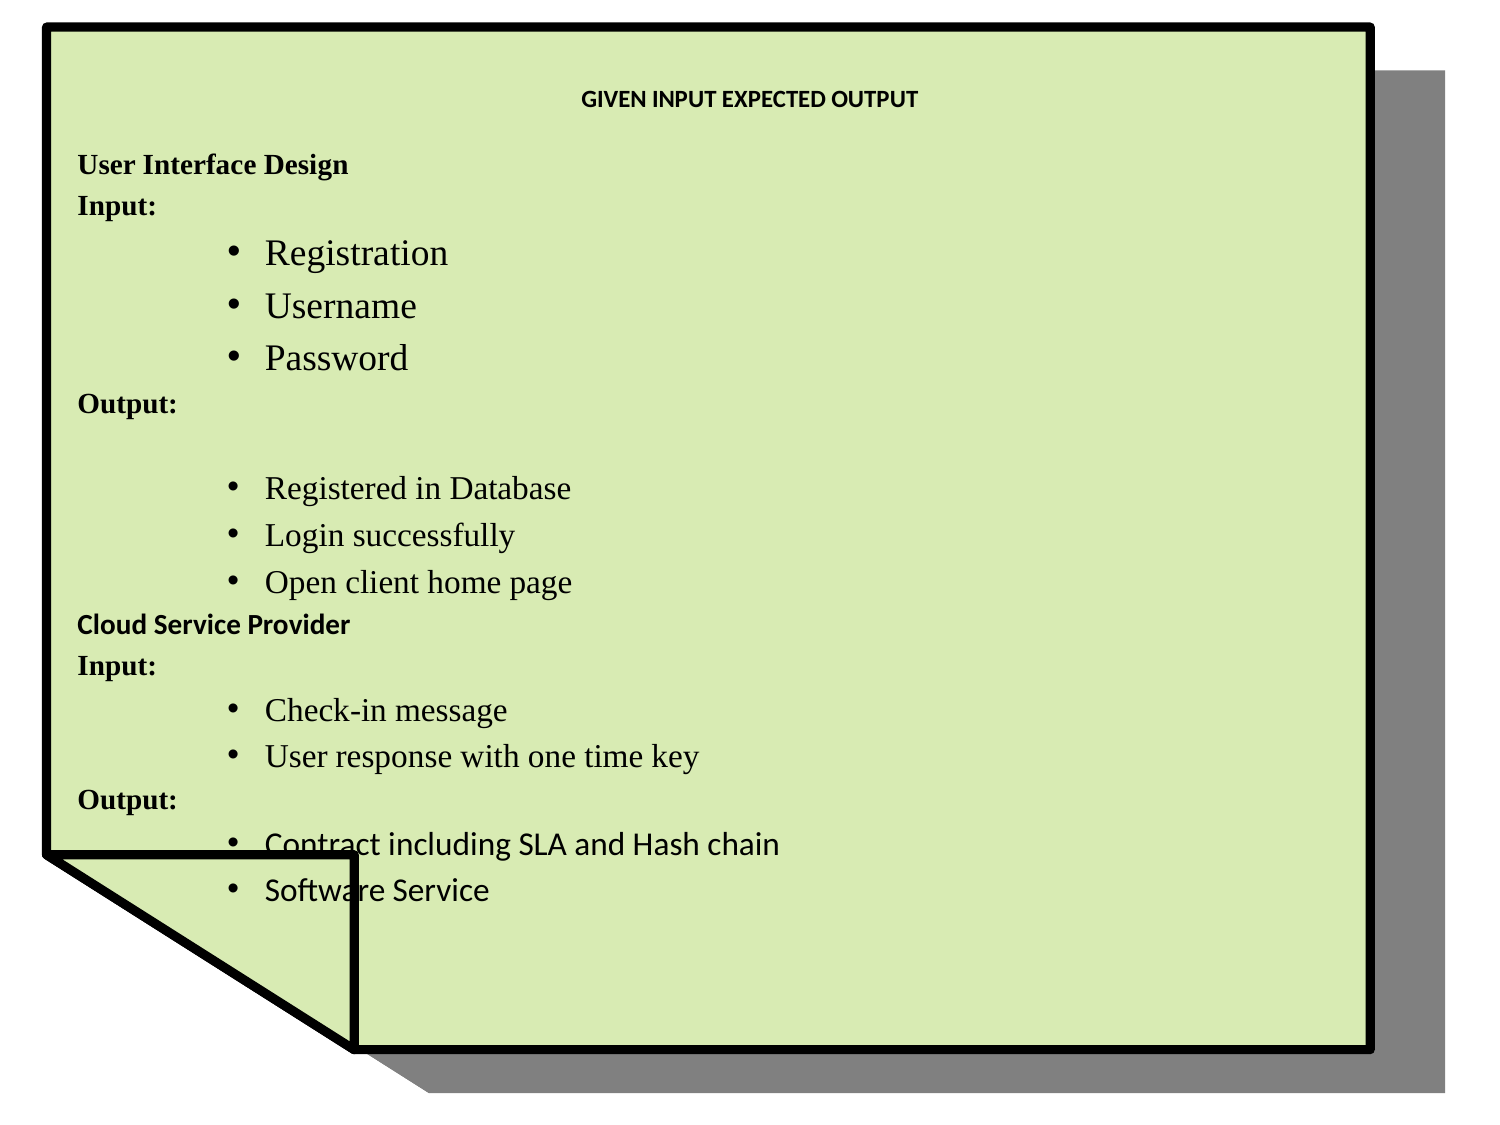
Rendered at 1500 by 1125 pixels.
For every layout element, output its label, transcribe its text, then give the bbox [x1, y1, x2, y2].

list User Interface Design Input: Registration Username Password Output: Registered in Database Login successfully Open client home page Cloud Service Provider Input: Check-in message User response with one time key Output: Contract including SLA and Hash chain Software Service [62, 137, 1375, 1125]
title GIVEN INPUT EXPECTED OUTPUT [75, 45, 1425, 150]
